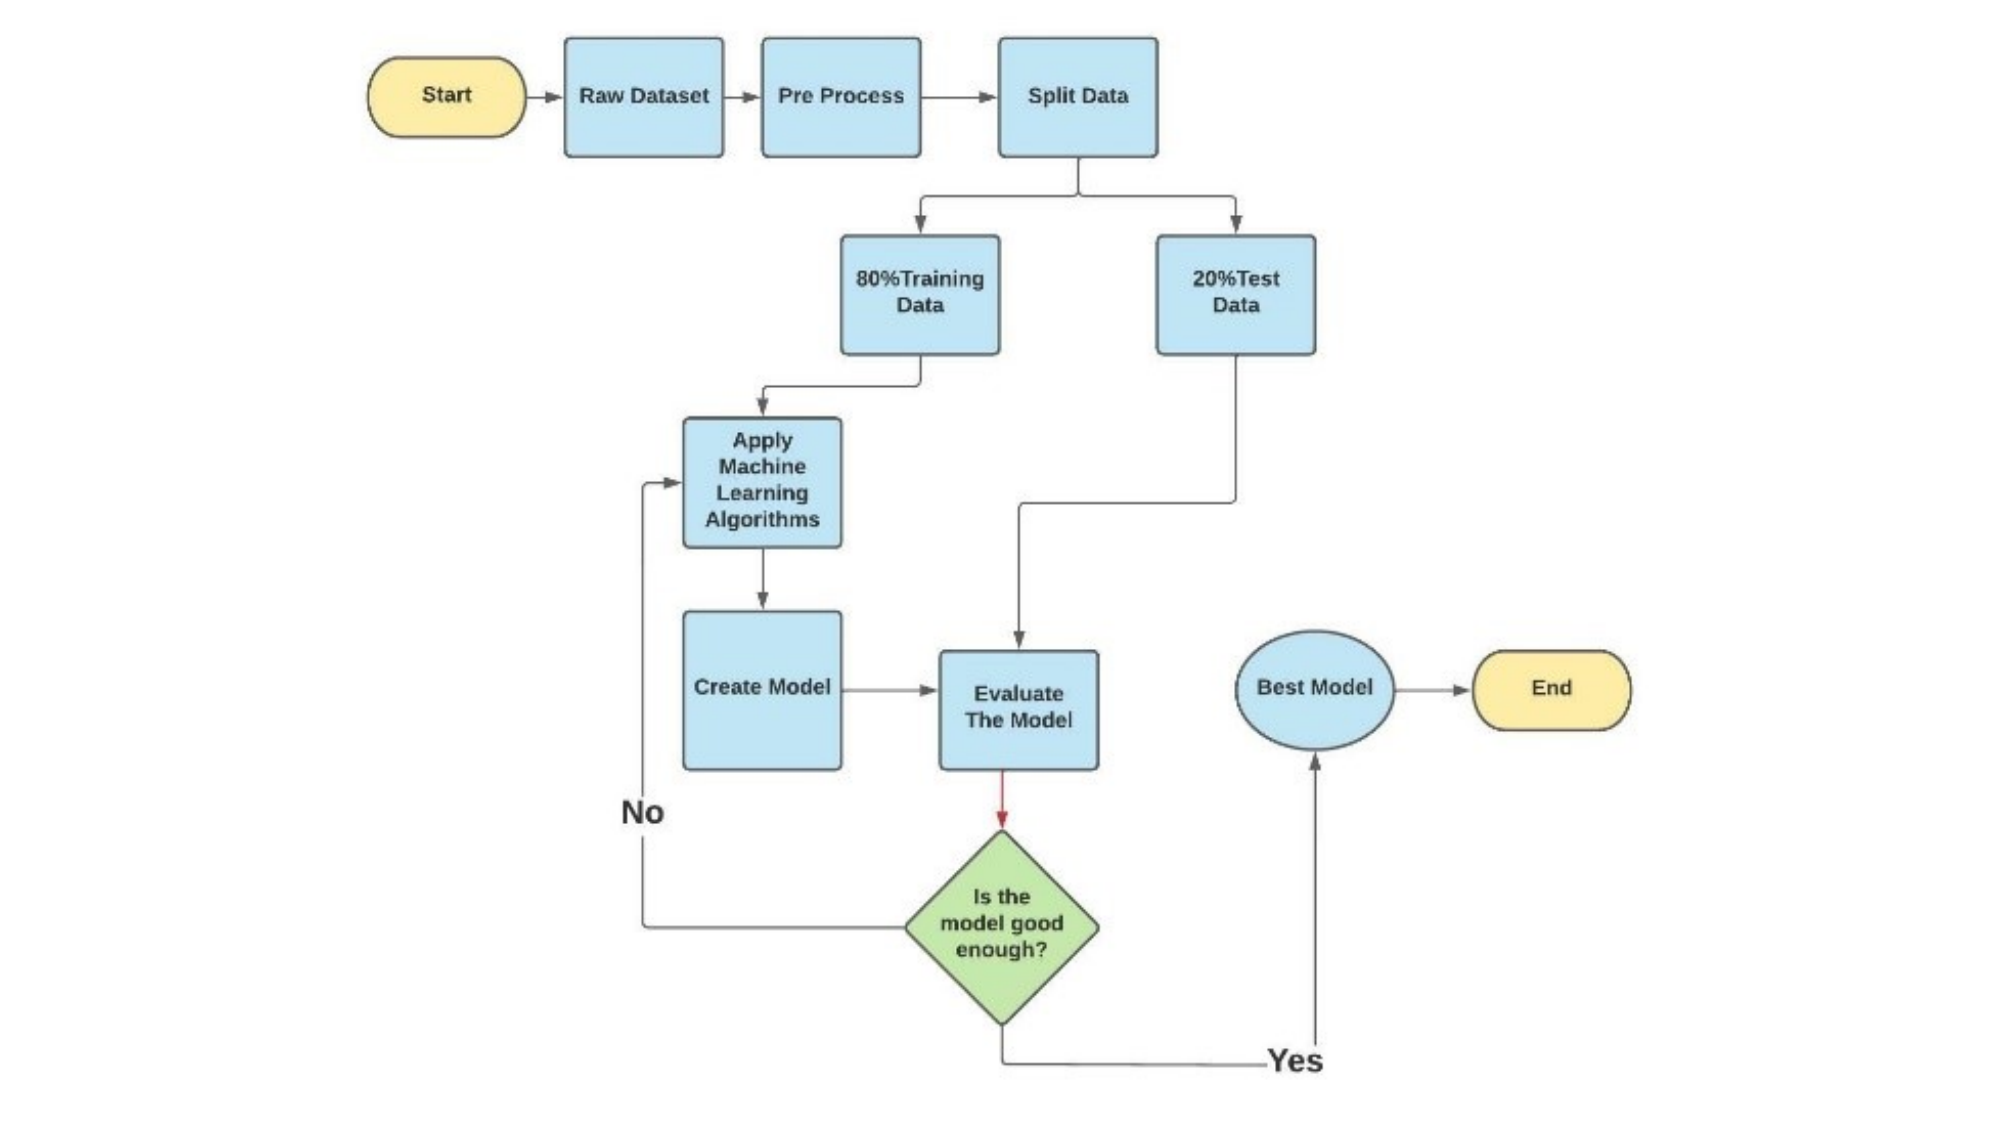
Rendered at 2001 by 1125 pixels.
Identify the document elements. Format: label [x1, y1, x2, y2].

picture [328, 0, 1672, 1125]
